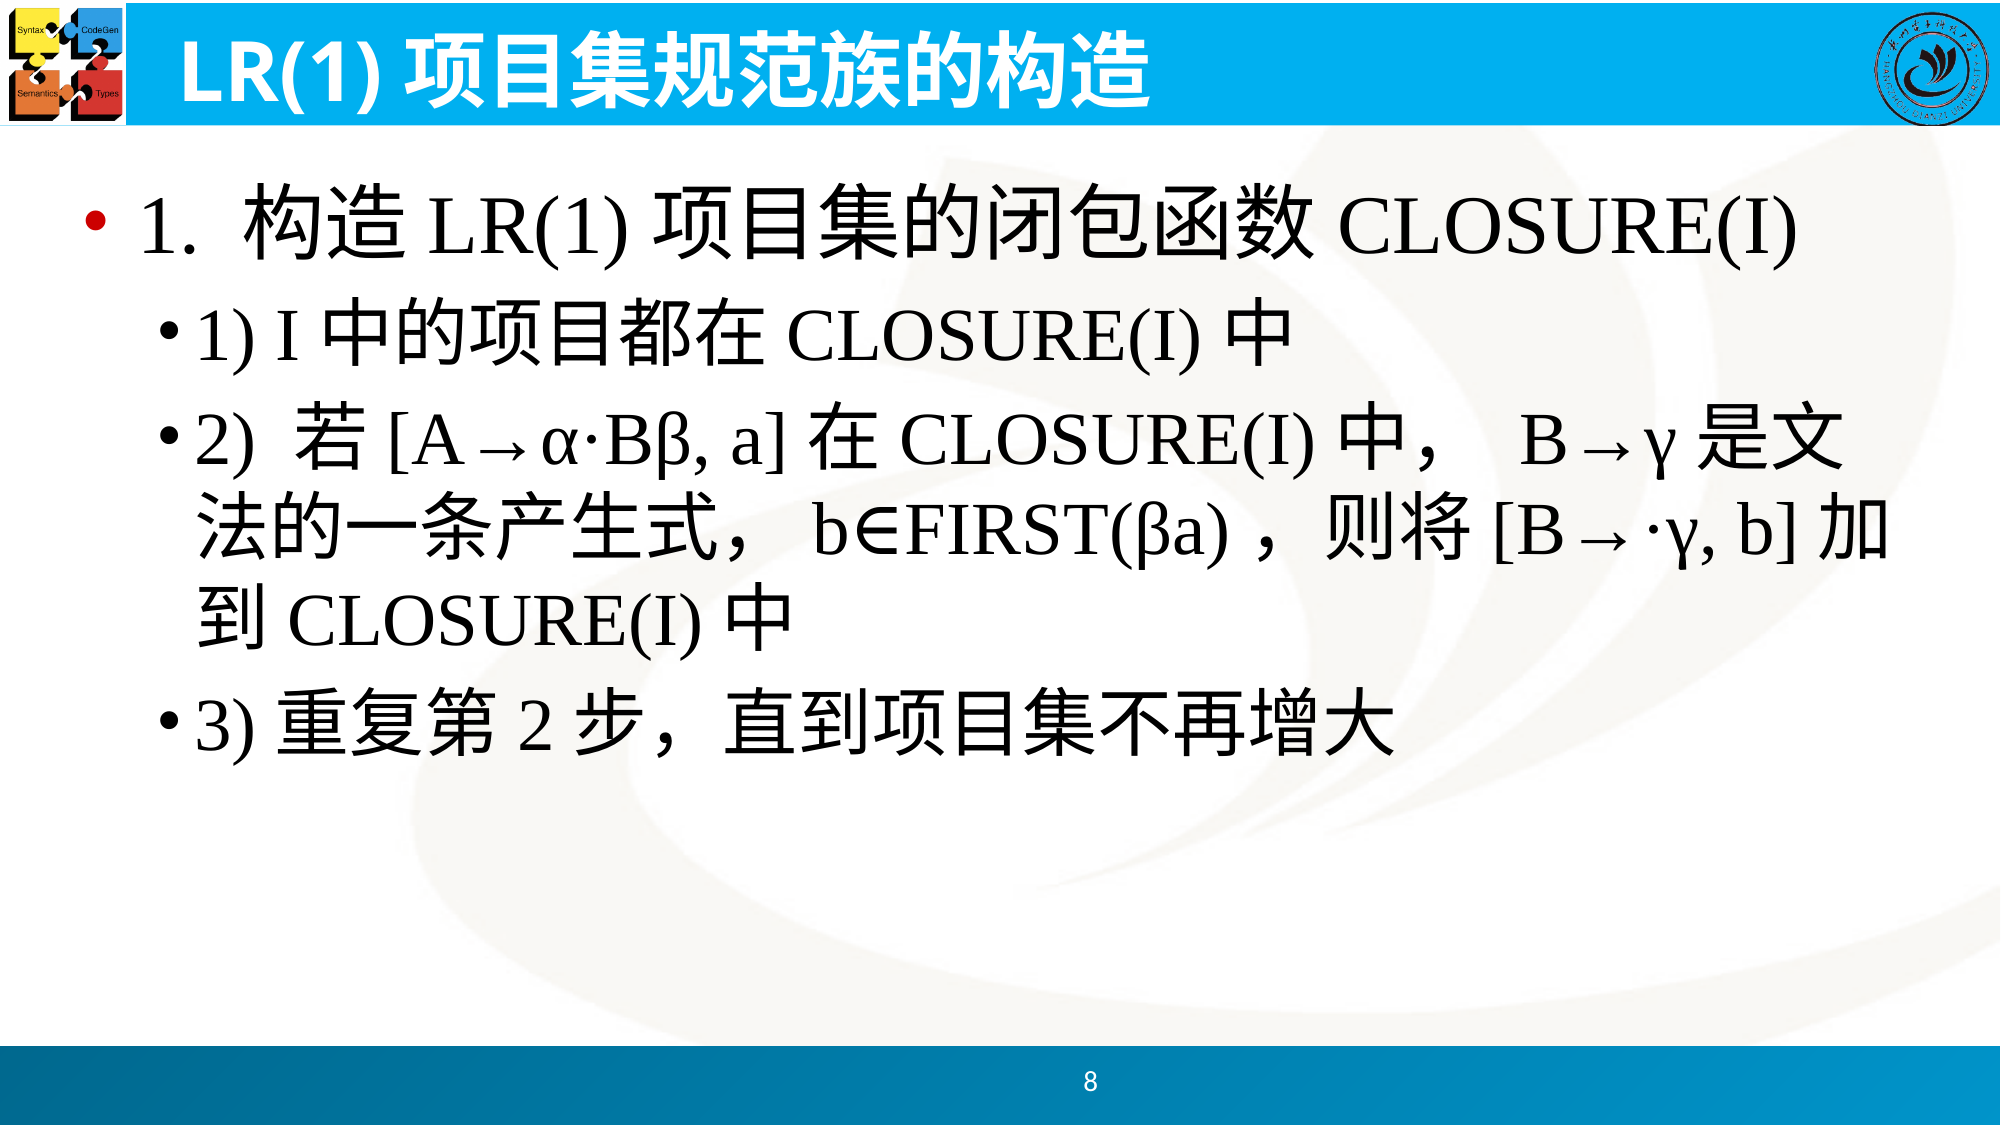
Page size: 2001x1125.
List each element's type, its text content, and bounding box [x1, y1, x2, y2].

slide_number 8 [873, 1042, 1308, 1118]
title LR(1)项目集规范族的构造 [162, 6, 1934, 126]
list 1. 构造LR(1)项目集的闭包函数CLOSURE(I) 1) I中的项目都在CLOSURE(I)中 2) 若[A→α·Bβ, a]在CLOSURE(I)中， B→γ是文法的一条产生式，b∈FIRST(βa)，则将[B→·γ, b]加到CLOSURE(I)中 3)重复第2步，直到项目集不再增大 [66, 162, 1934, 980]
